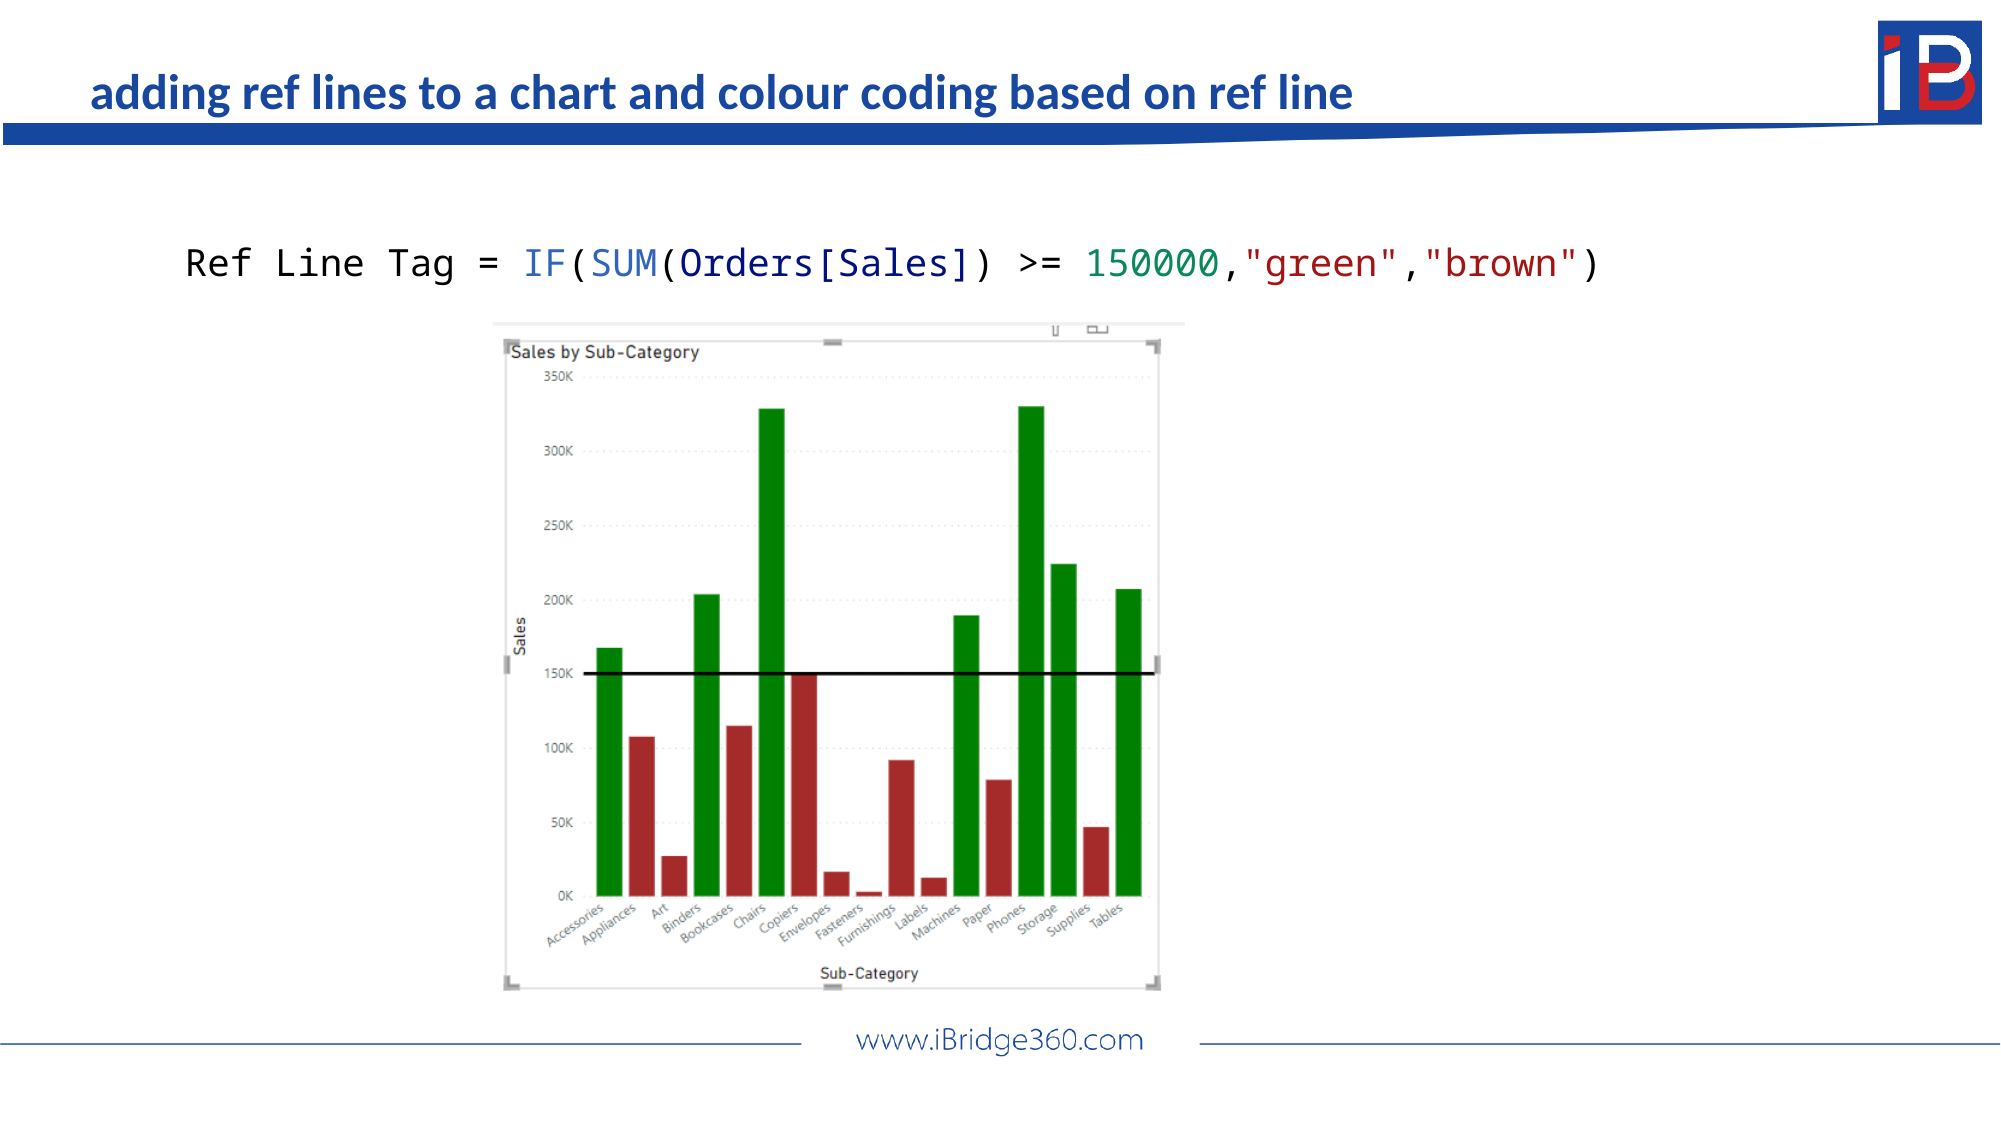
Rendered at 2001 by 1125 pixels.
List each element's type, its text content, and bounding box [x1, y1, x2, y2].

picture [0, 7, 1993, 145]
text_box Ref Line Tag = IF(SUM(Orders[Sales]) >= 150000,"green","brown") [170, 231, 1753, 292]
list adding ref lines to a chart and colour coding based on ref line [75, 22, 1511, 118]
picture [0, 1023, 2001, 1057]
picture [492, 322, 1185, 1004]
